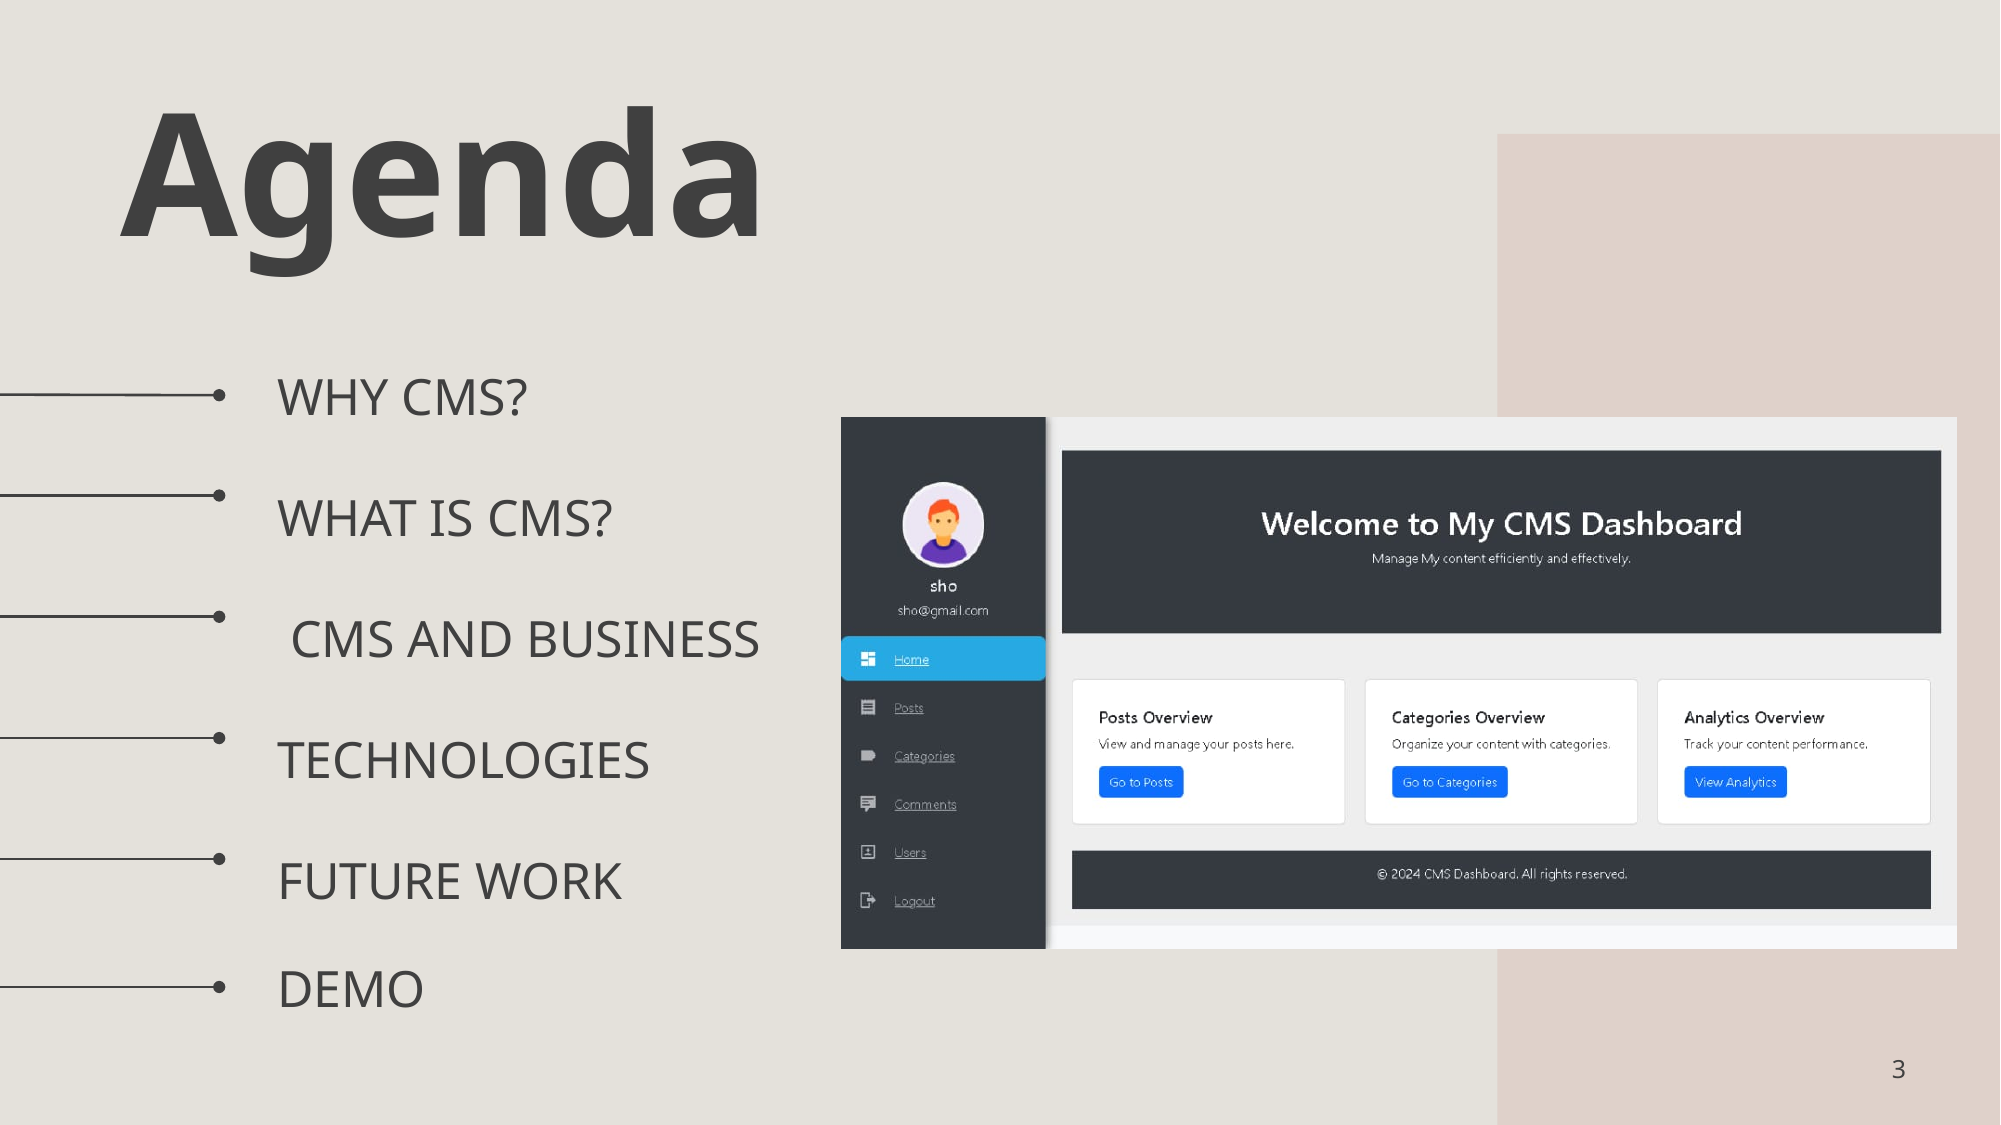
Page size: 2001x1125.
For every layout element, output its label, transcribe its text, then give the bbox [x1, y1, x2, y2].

list CMS and business [262, 599, 841, 676]
list What is CMS? [262, 478, 841, 555]
title Agenda [105, 75, 1899, 288]
list Technologies [262, 720, 841, 797]
list Why CMS? [262, 356, 885, 434]
picture [841, 417, 1957, 949]
list Future work [262, 841, 841, 918]
text_box demo [262, 948, 885, 1026]
slide_number 3 [1863, 1050, 1935, 1091]
